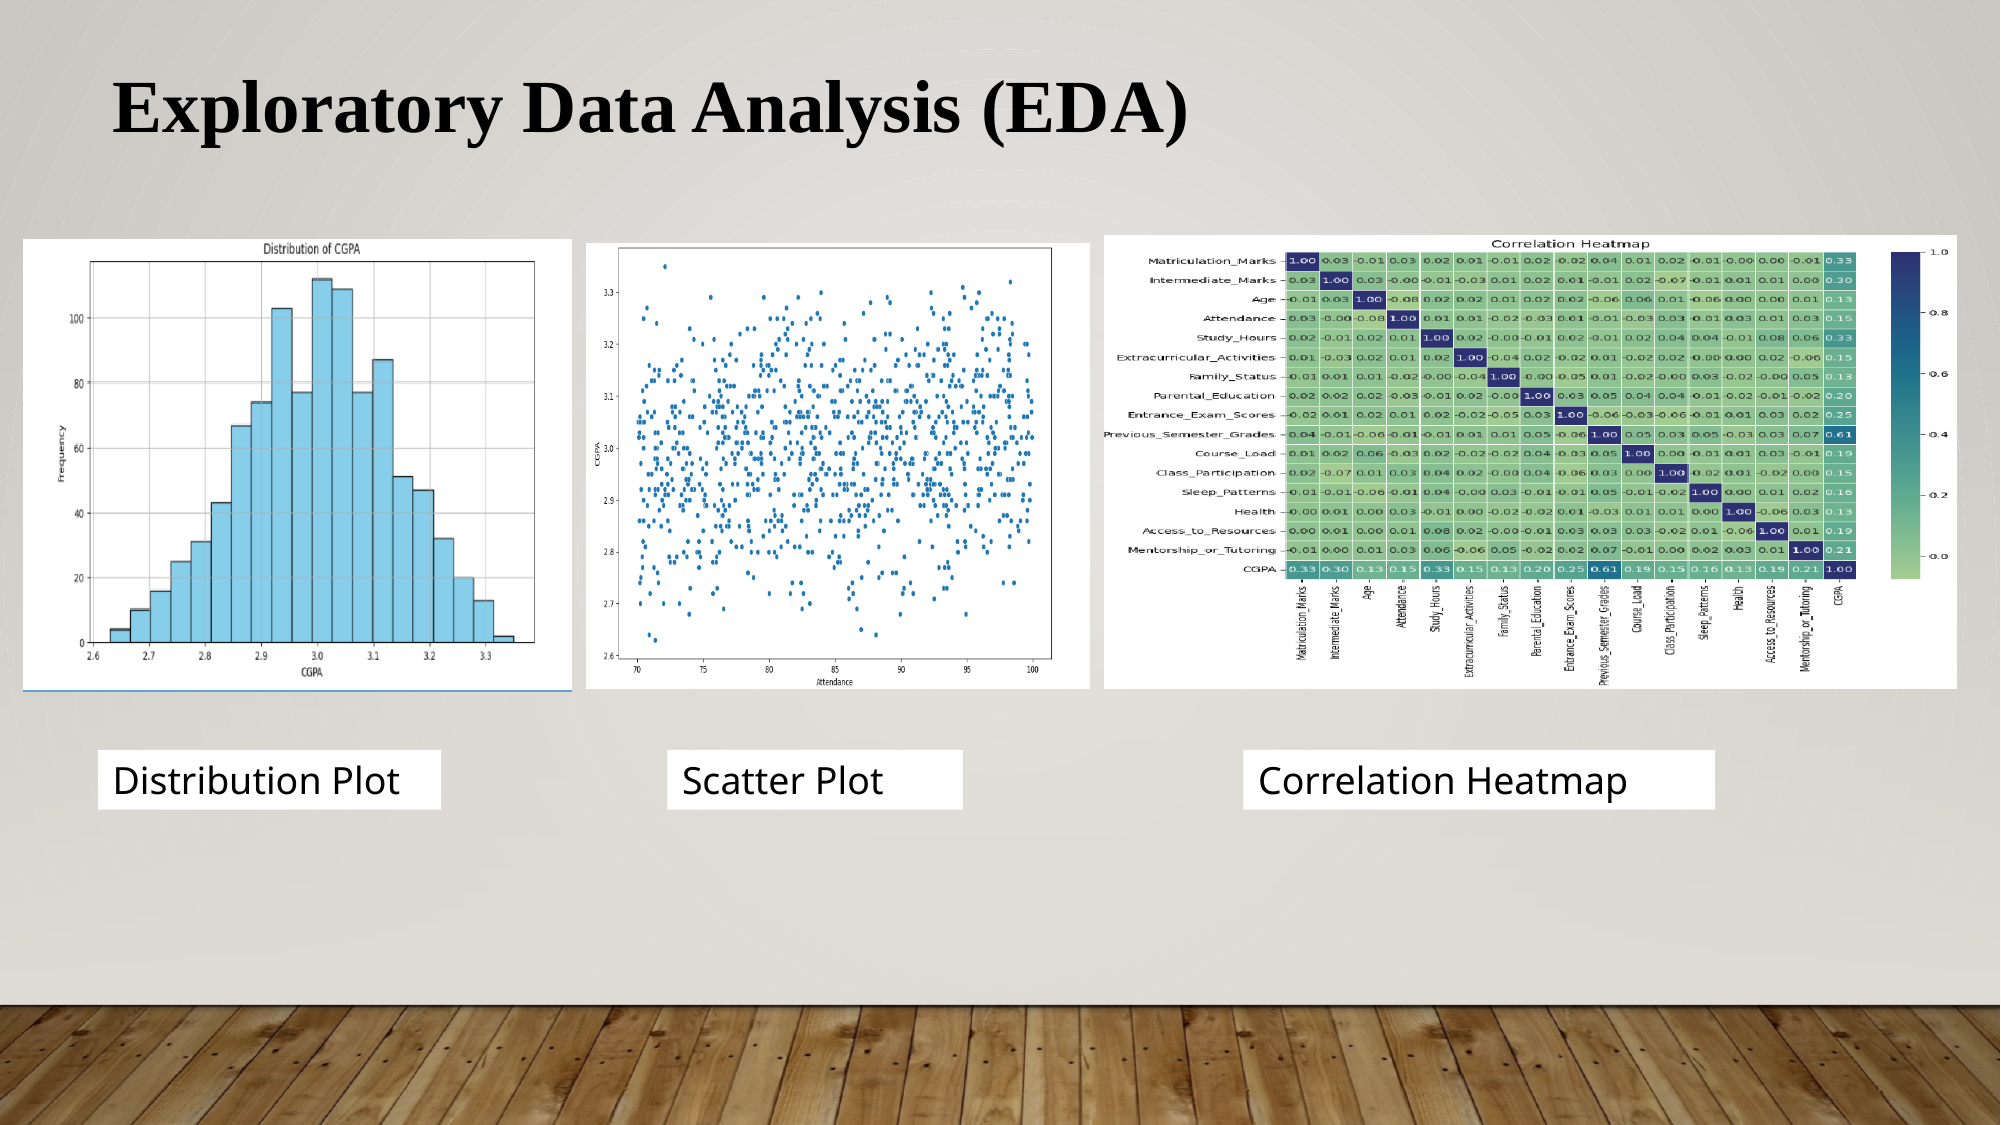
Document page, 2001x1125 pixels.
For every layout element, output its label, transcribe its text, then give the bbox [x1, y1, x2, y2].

text_box Distribution Plot [97, 749, 442, 810]
text_box Scatter Plot [667, 749, 963, 810]
picture [0, 1005, 2000, 1125]
text_box Exploratory Data Analysis (EDA) [97, 49, 1270, 245]
text_box Correlation Heatmap [1243, 749, 1716, 810]
picture [23, 239, 572, 693]
picture [586, 242, 1090, 689]
picture [1104, 235, 1957, 689]
